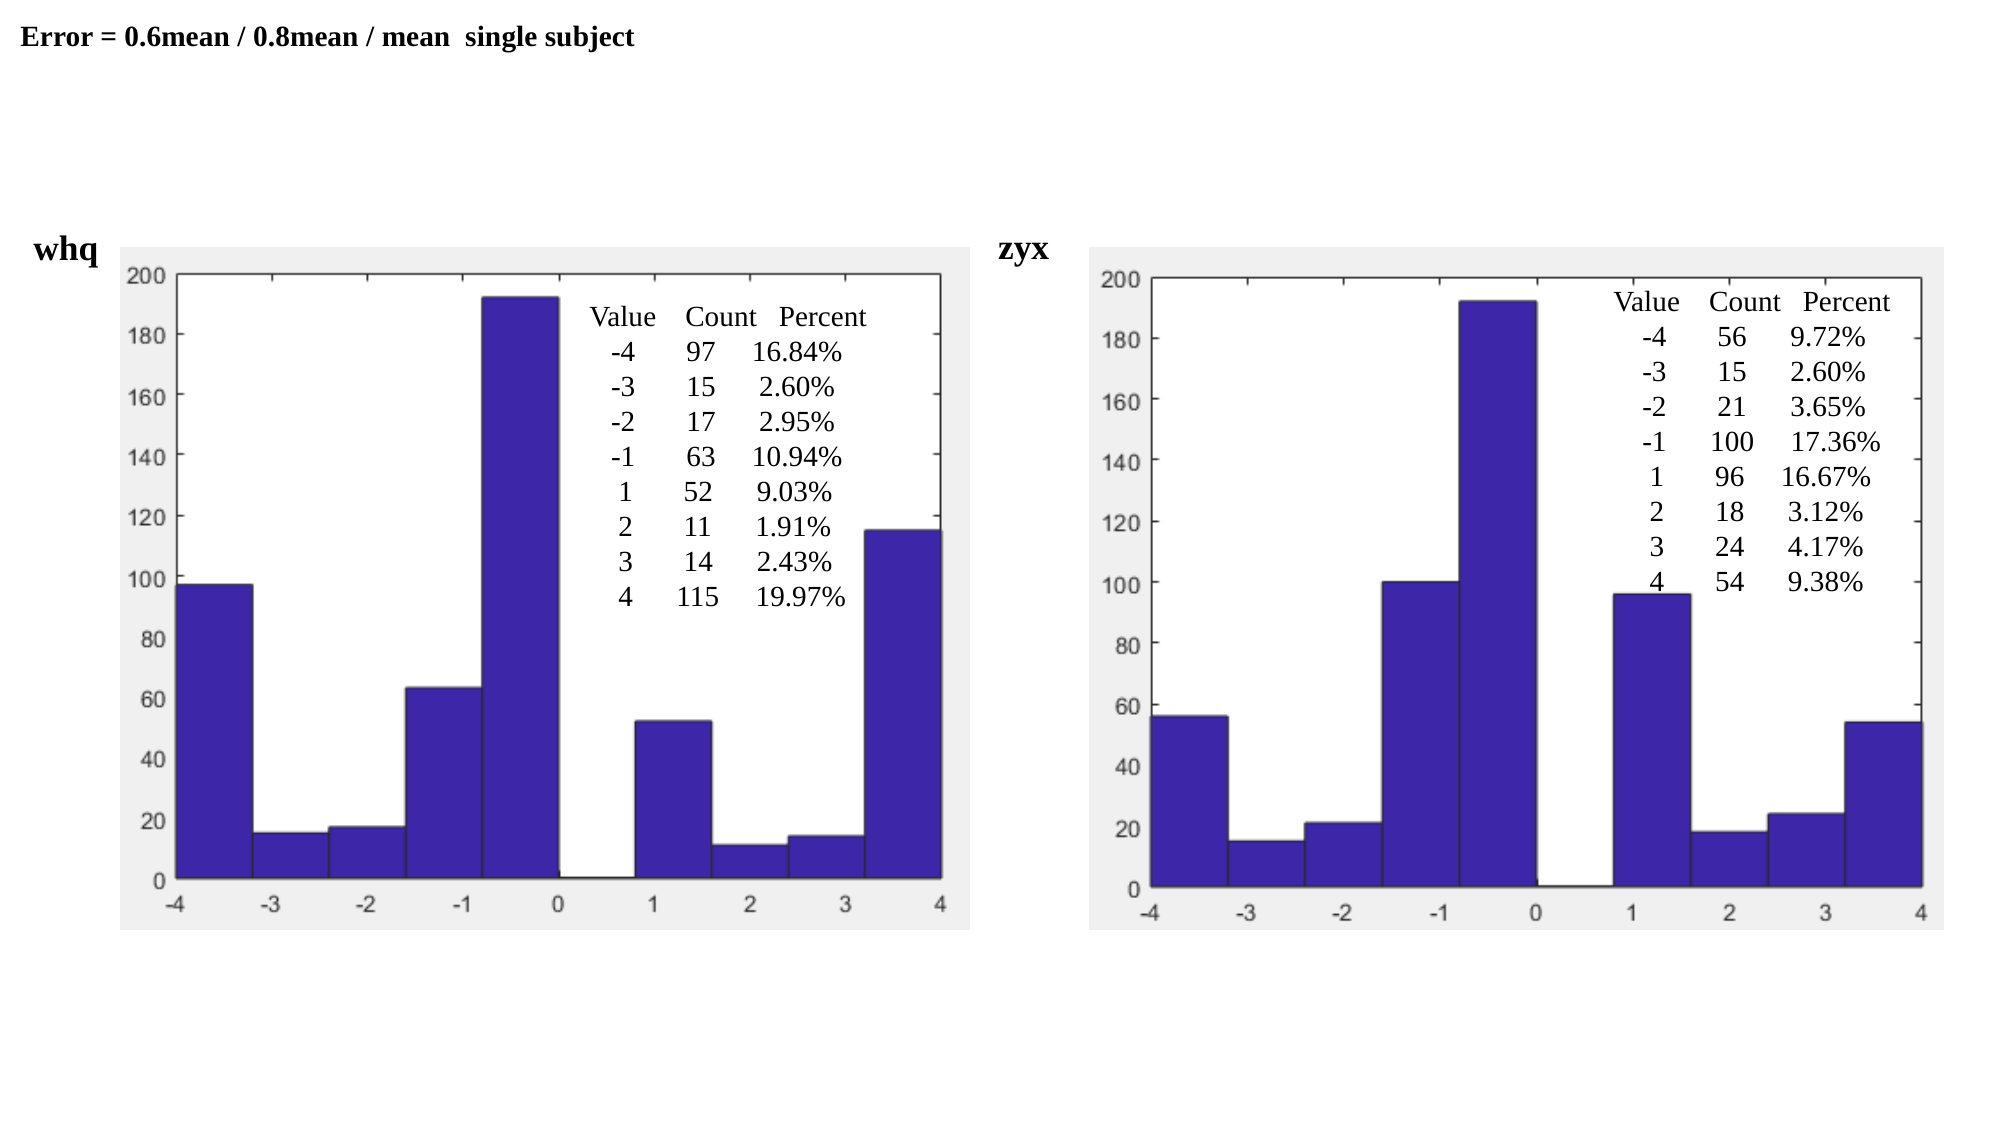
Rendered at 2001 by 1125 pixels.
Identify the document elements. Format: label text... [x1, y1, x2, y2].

text_box whq [0, 222, 133, 277]
picture [1089, 247, 1944, 930]
text_box zyx [957, 221, 1090, 275]
subtitle Error = 0.6mean / 0.8mean / mean single subject [0, 13, 657, 67]
picture [120, 247, 970, 930]
